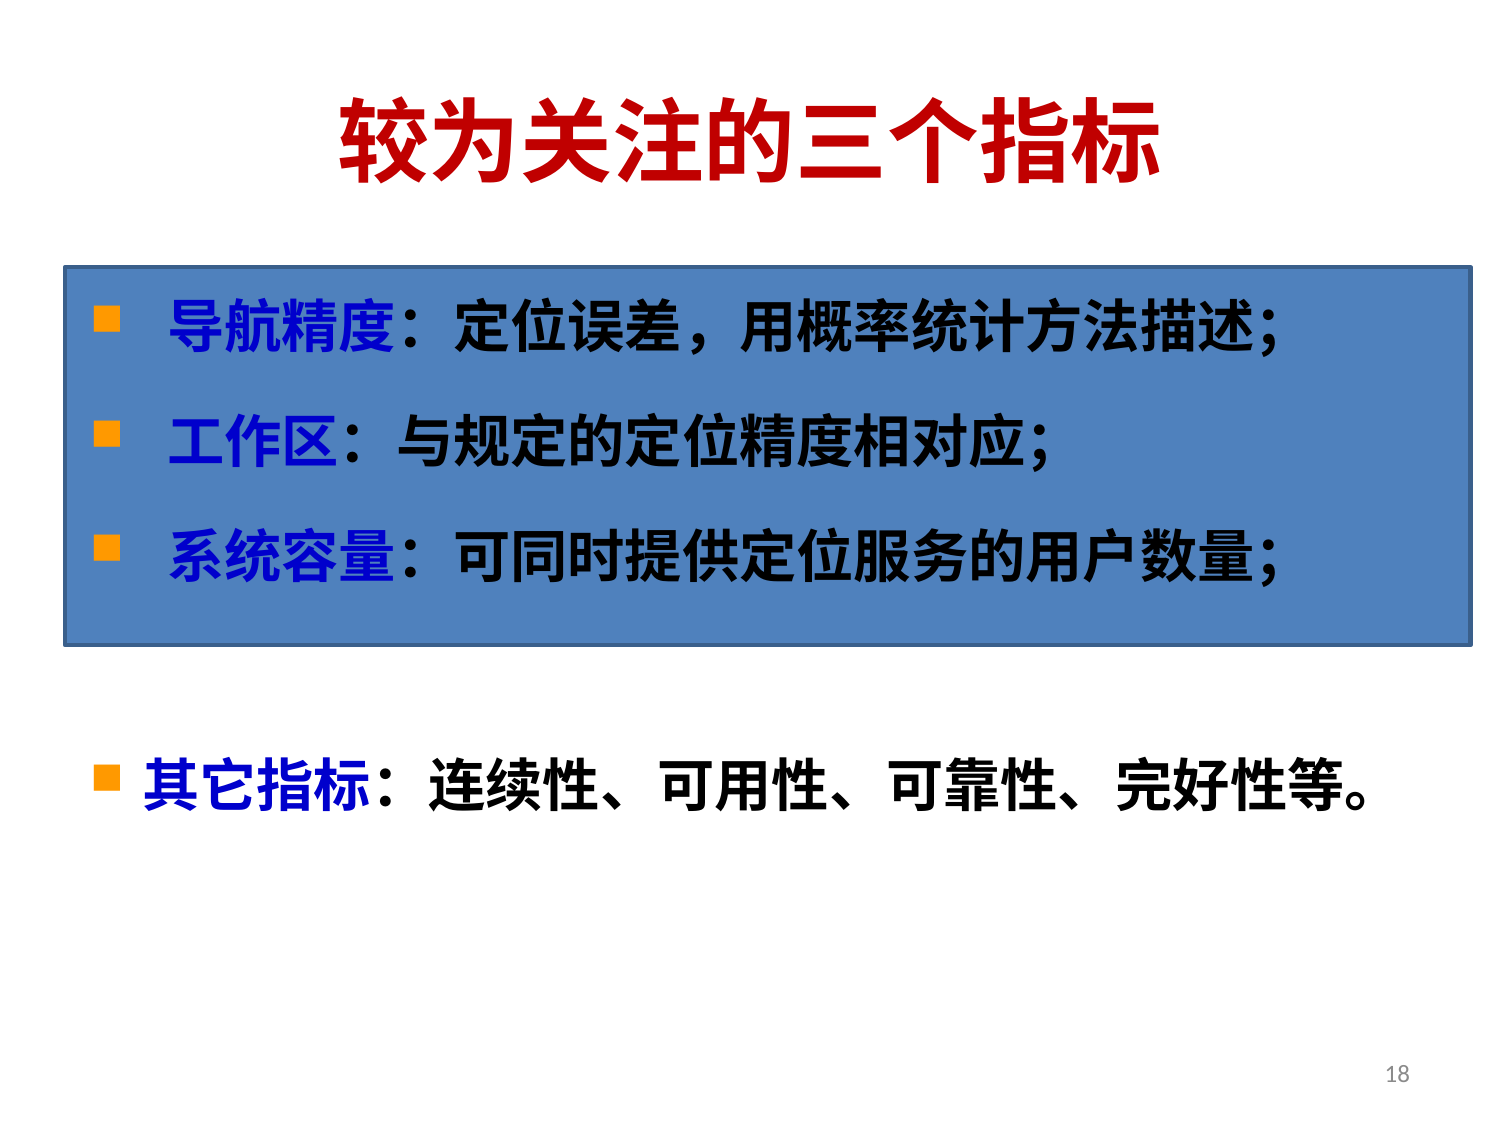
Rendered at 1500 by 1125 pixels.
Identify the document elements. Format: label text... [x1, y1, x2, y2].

list 导航精度：定位误差，用概率统计方法描述； 工作区：与规定的定位精度相对应； 系统容量：可同时提供定位服务的用户数量； 其它指标：连续性、可用性、可靠性、完好性等。 [75, 262, 1425, 1005]
text_box [1425, 265, 1473, 647]
slide_number 18 [1074, 1042, 1425, 1103]
text_box [63, 265, 75, 647]
title 较为关注的三个指标 [75, 45, 1425, 233]
